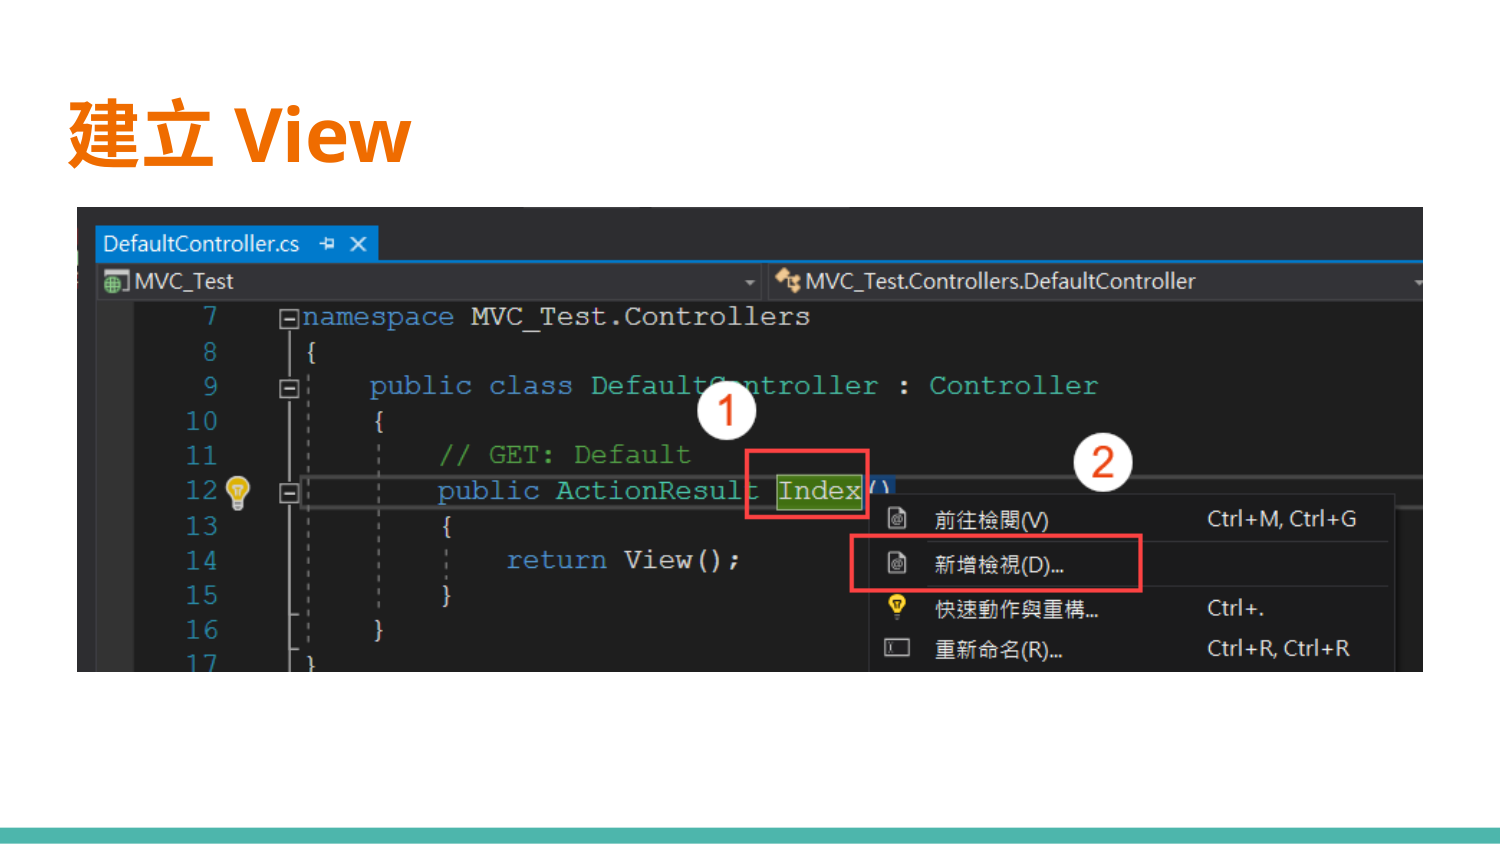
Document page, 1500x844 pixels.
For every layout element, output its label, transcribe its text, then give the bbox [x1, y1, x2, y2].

picture [77, 207, 1423, 672]
title 建立View [51, 72, 1449, 189]
